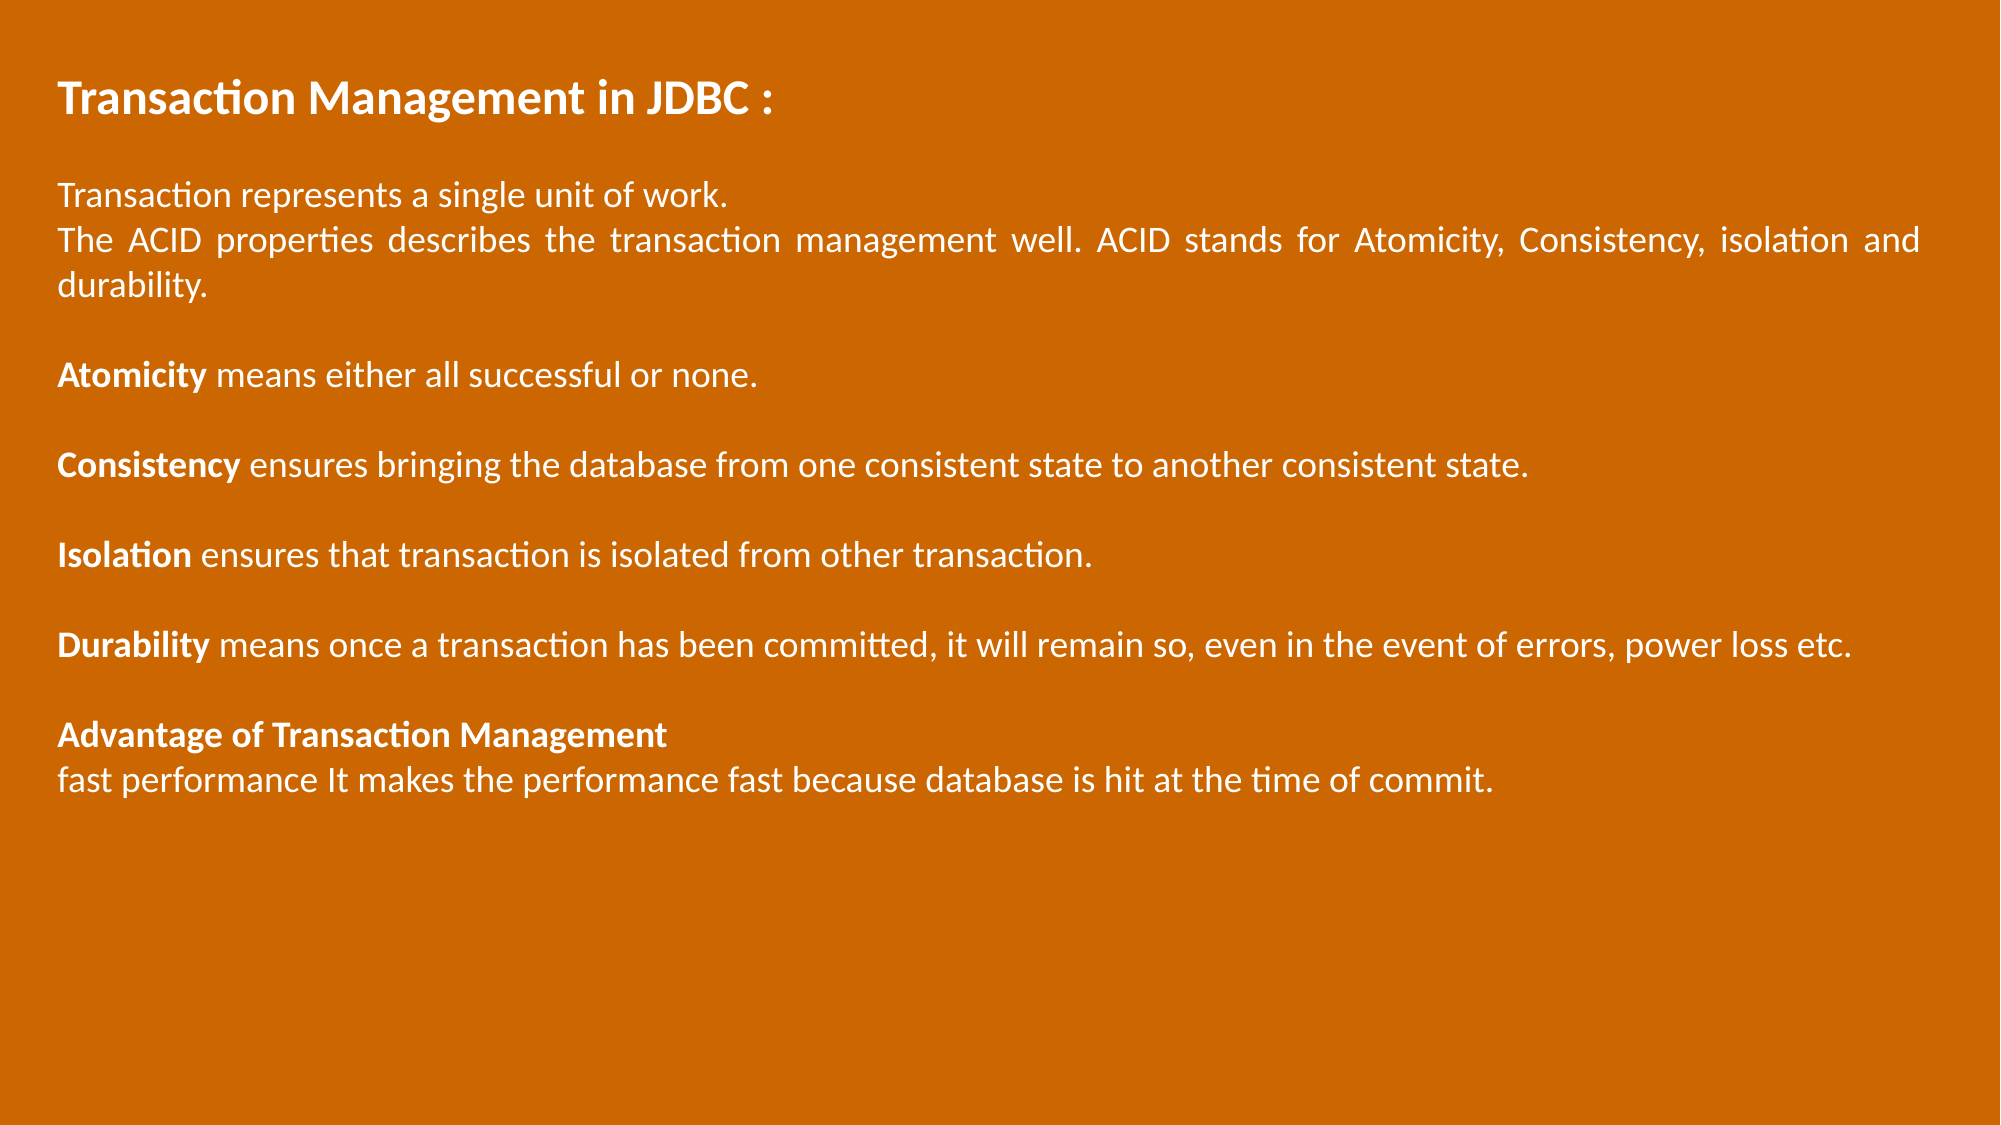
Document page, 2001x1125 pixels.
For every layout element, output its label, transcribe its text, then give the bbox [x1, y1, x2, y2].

text_box Transaction Management in JDBC : Transaction represents a single unit of work. The ACID properties describes the transaction management well. ACID stands for Atomicity, Consistency, isolation and durability. Atomicity means either all successful or none. Consistency ensures bringing the database from one consistent state to another consistent state. Isolation ensures that transaction is isolated from other transaction. Durability means once a transaction has been committed, it will remain so, even in the event of errors, power loss etc. Advantage of Transaction Management fast performance It makes the performance fast because database is hit at the time of commit. [42, 57, 1938, 898]
